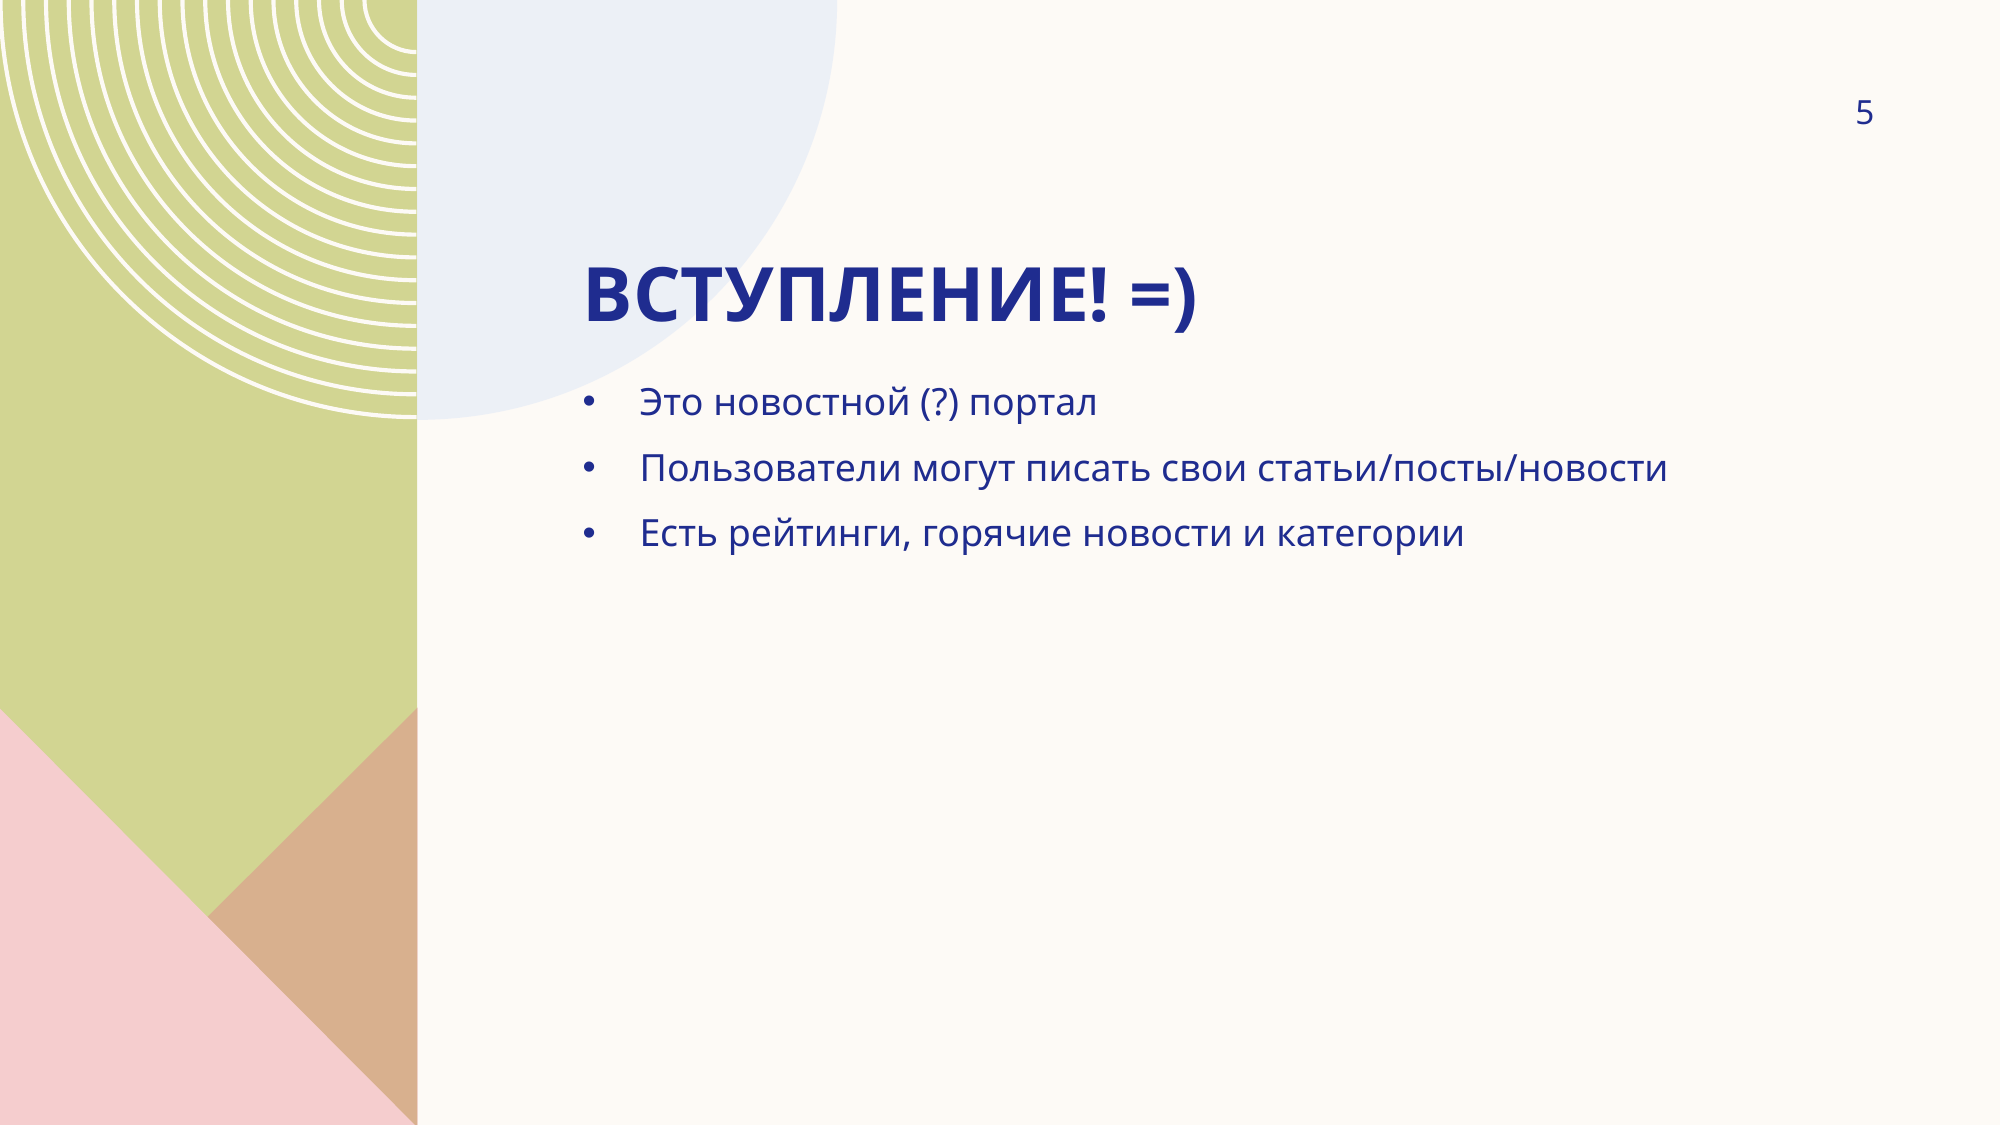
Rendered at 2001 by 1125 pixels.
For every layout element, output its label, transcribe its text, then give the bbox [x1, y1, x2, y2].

slide_number 5 [1699, 75, 1875, 153]
list Это новостной (?) портал Пользователи могут писать свои статьи/посты/новости Есть рейтинги, горячие новости и категории [567, 377, 1875, 952]
title Вступление! =) [567, 173, 1875, 337]
